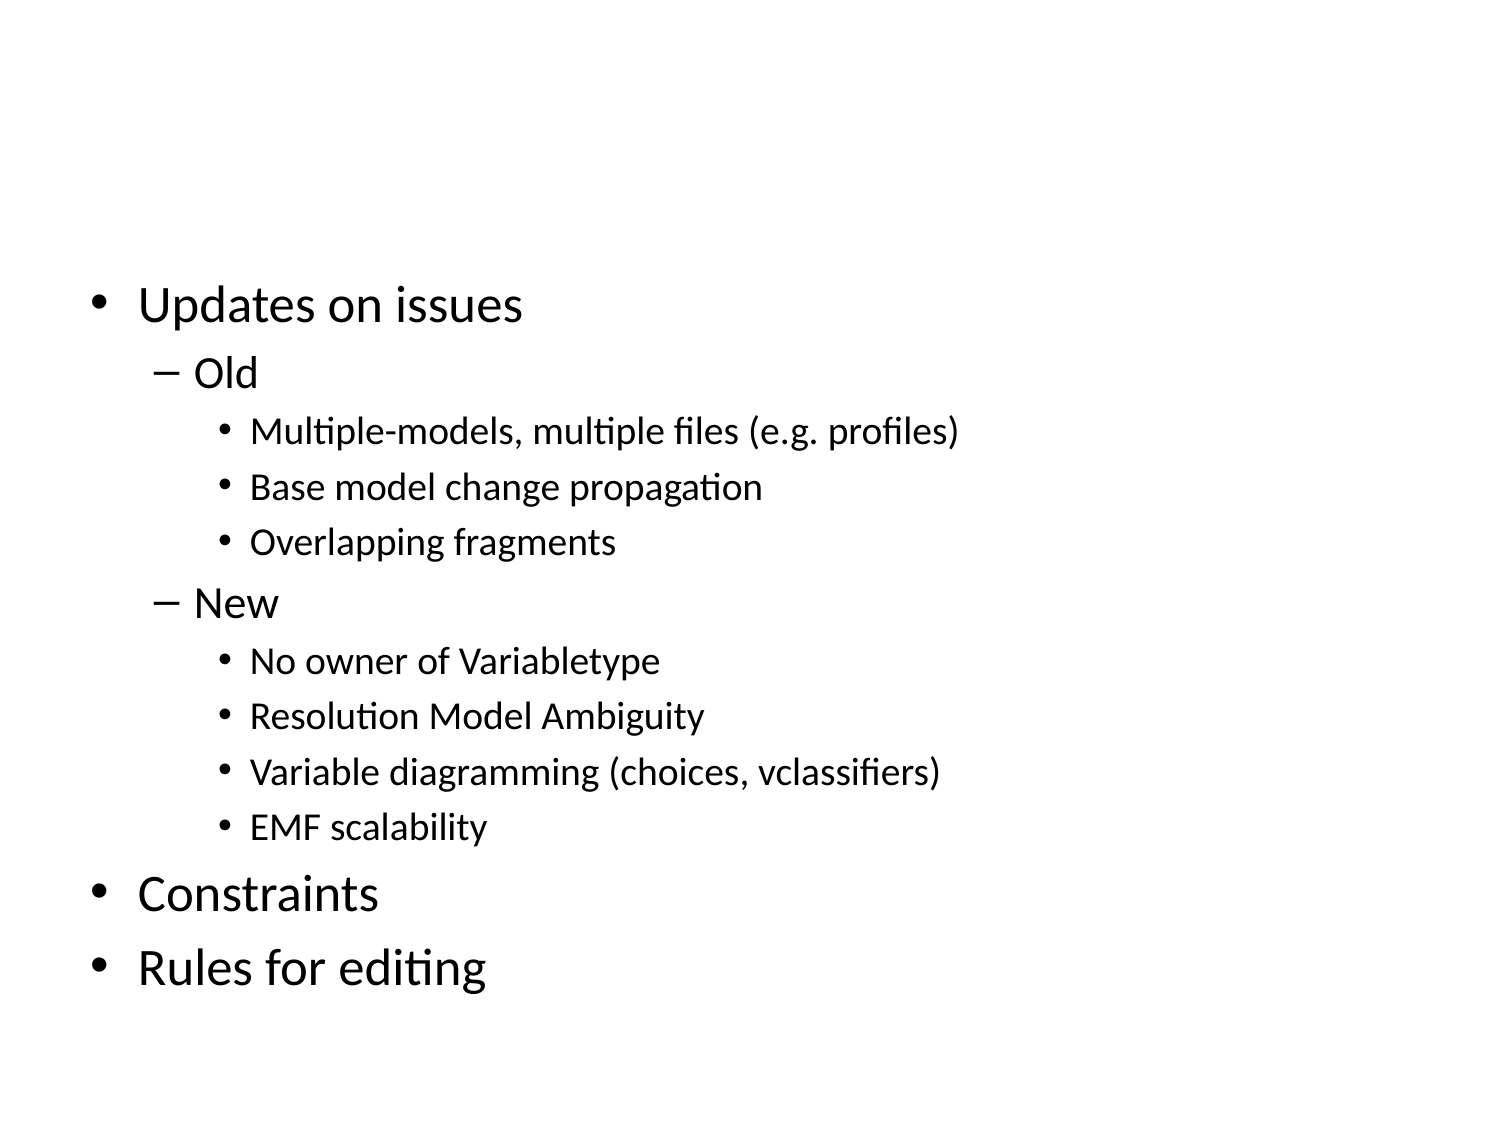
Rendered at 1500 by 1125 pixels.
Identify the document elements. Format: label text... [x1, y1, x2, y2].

list Updates on issues Old Multiple-models, multiple files (e.g. profiles) Base model change propagation Overlapping fragments New No owner of Variabletype Resolution Model Ambiguity Variable diagramming (choices, vclassifiers) EMF scalability Constraints Rules for editing [75, 262, 1425, 1005]
